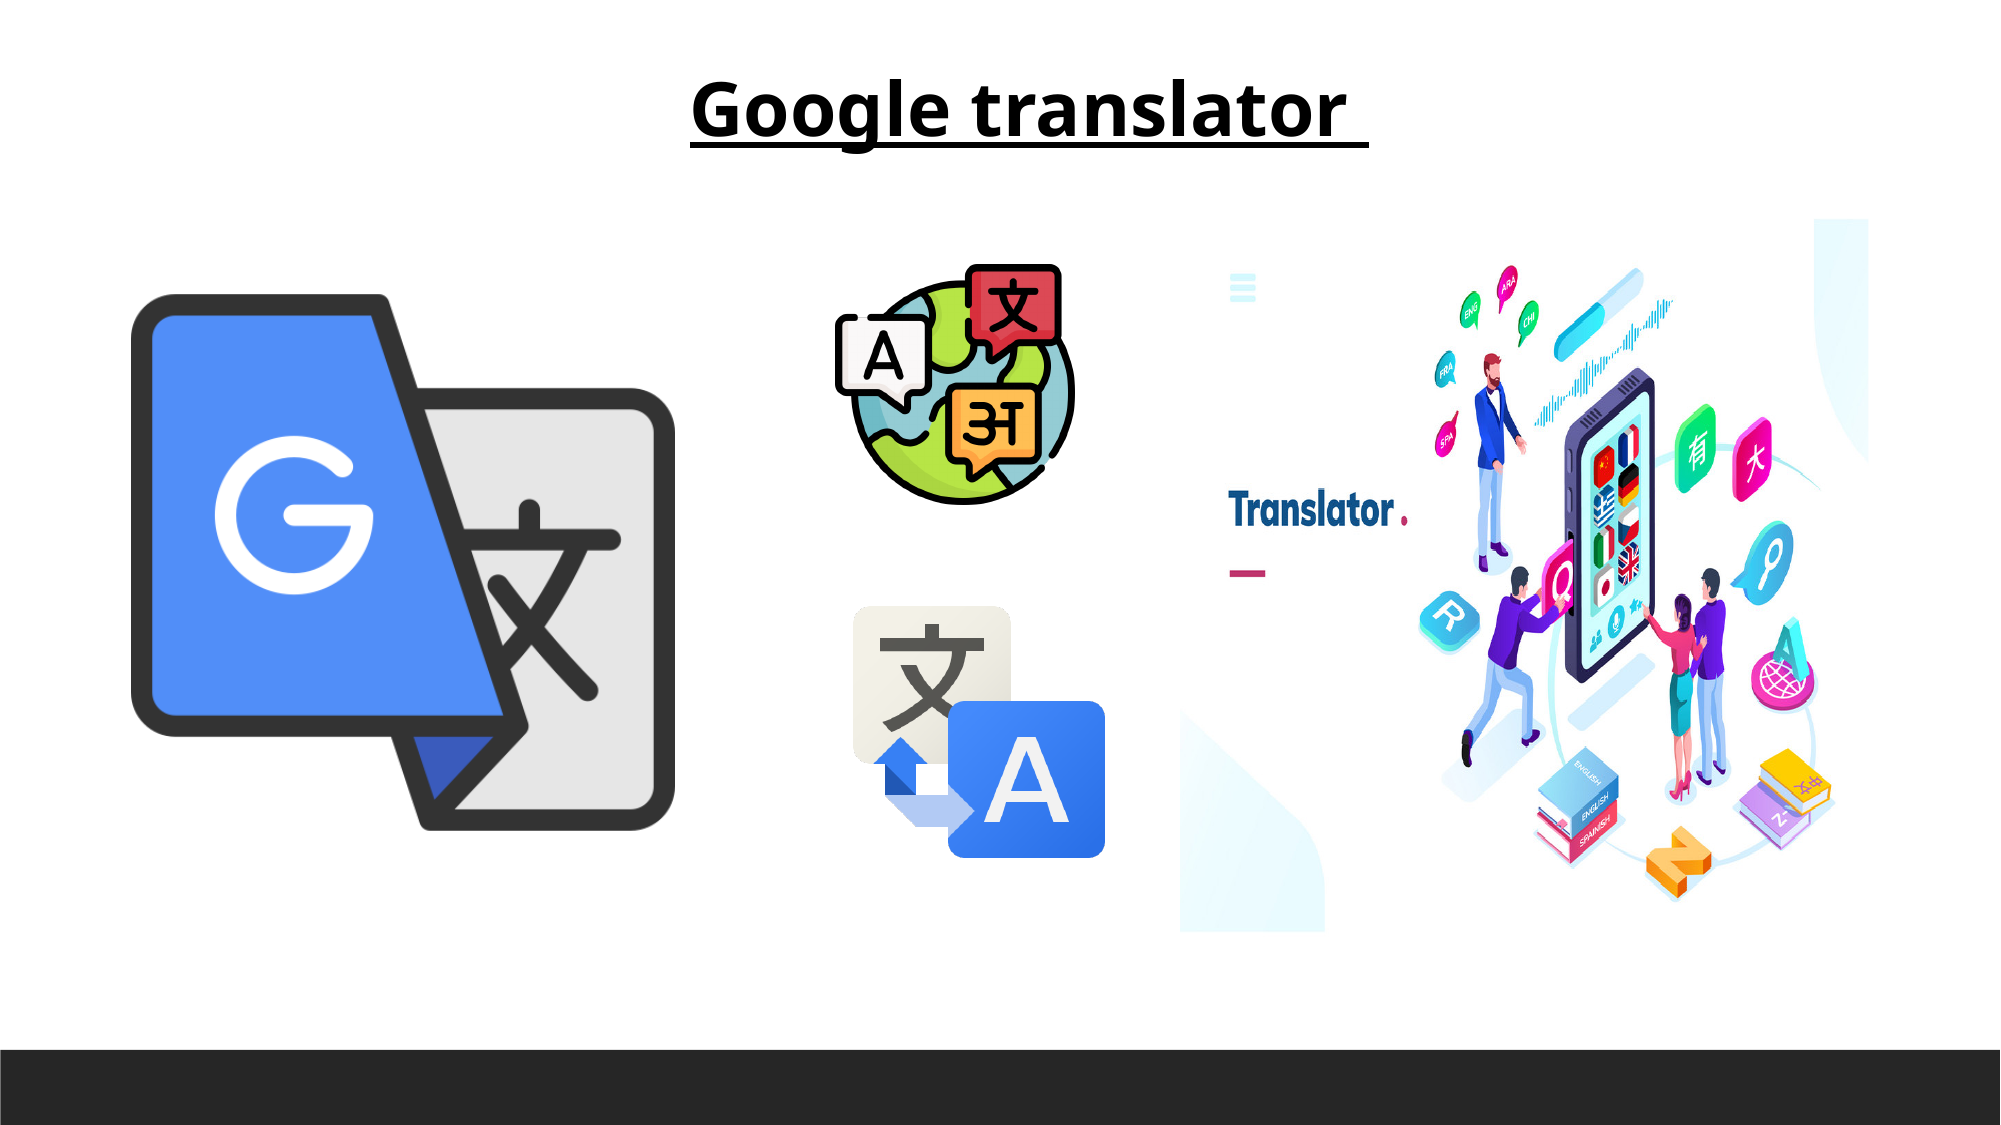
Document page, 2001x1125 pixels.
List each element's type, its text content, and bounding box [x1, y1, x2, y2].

text_box Google translator [675, 54, 1542, 160]
picture [131, 290, 676, 835]
picture [835, 587, 1124, 876]
picture [1179, 200, 1869, 949]
picture [835, 264, 1076, 505]
